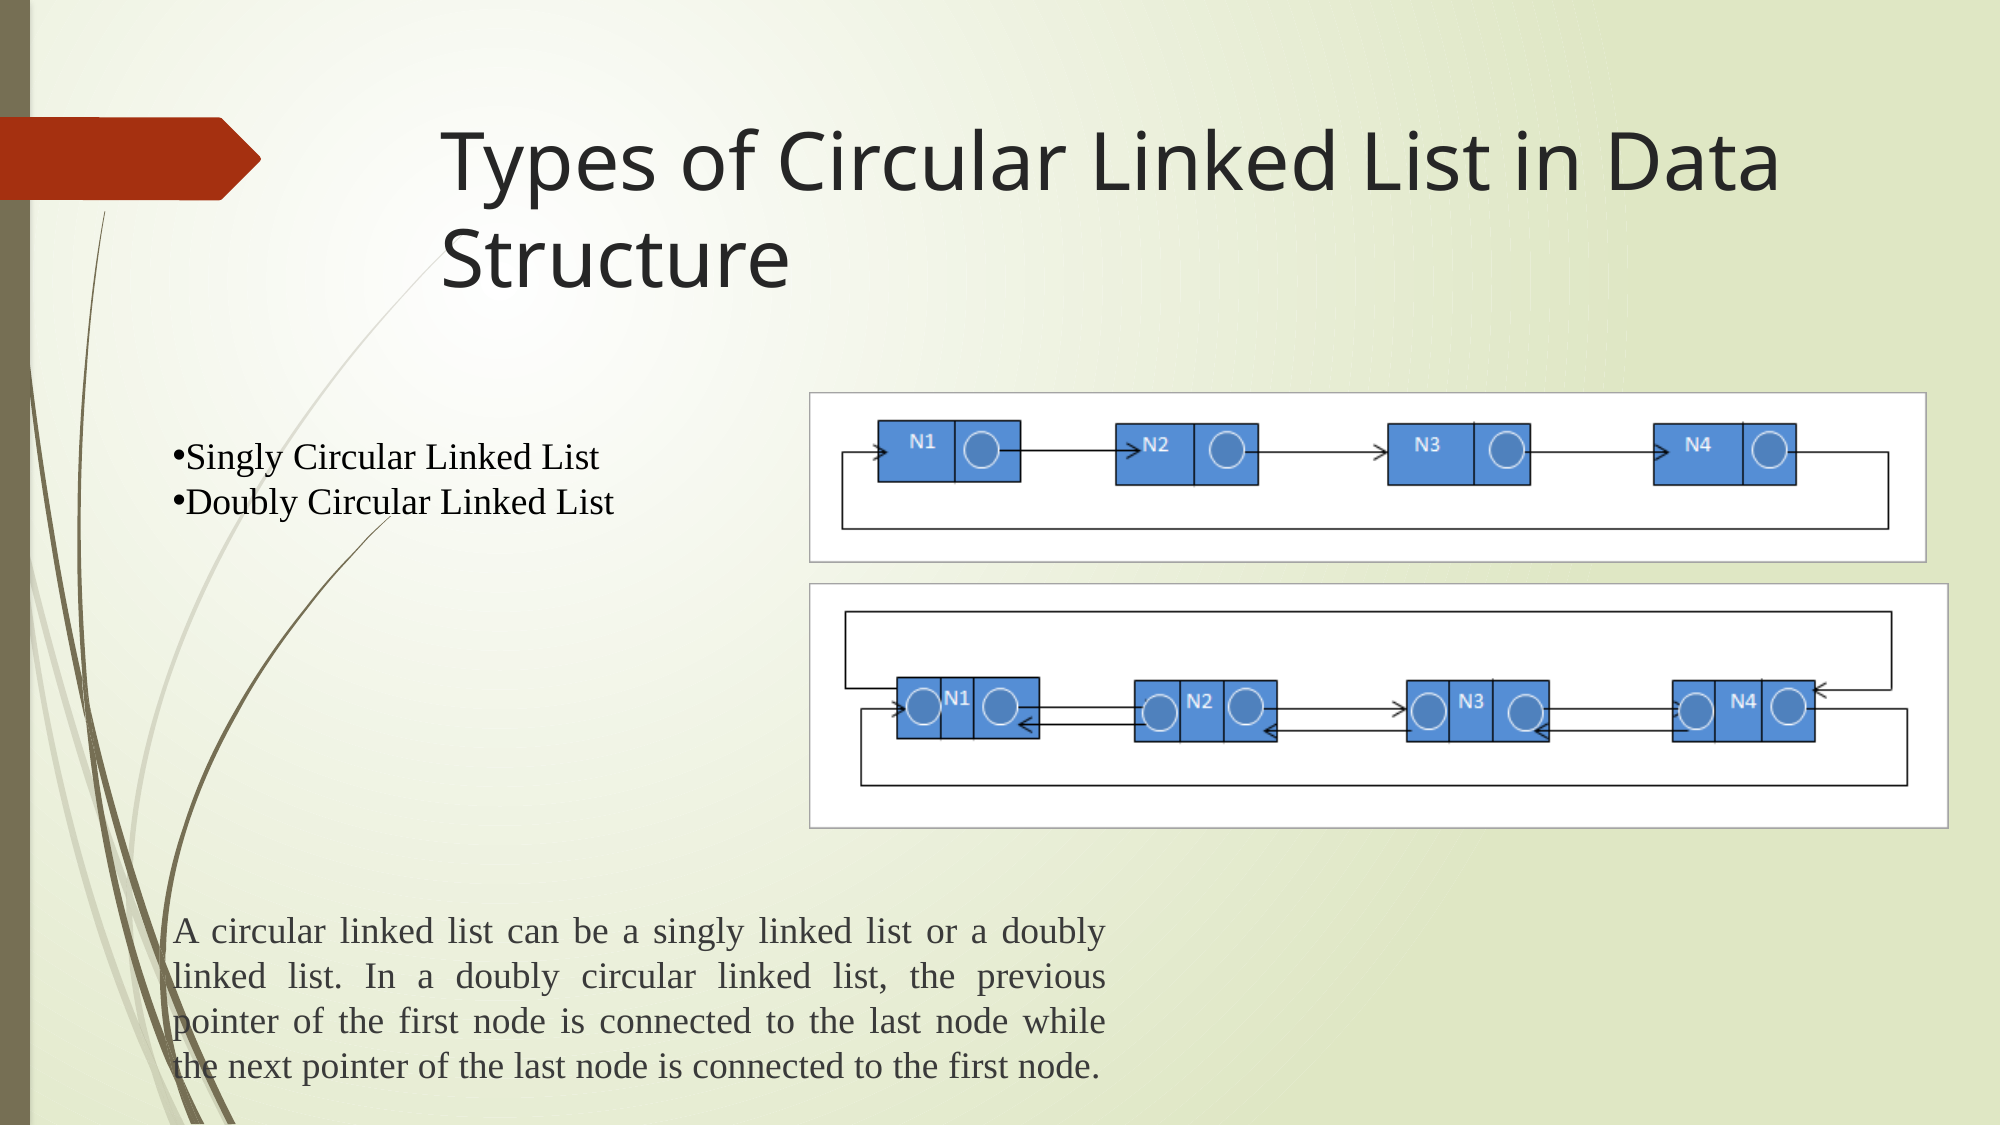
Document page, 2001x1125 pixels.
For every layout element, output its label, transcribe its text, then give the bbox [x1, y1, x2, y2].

text_box Singly Circular Linked List Doubly Circular Linked List [157, 424, 804, 529]
text_box A circular linked list can be a singly linked list or a doubly linked list. In a doubly circular linked list, the previous pointer of the first node is connected to the last node while the next pointer of the last node is connected to the first node. [157, 898, 1123, 1094]
title Types of Circular Linked List in Data Structure [425, 102, 1888, 313]
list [809, 582, 1949, 829]
picture [809, 391, 1927, 563]
